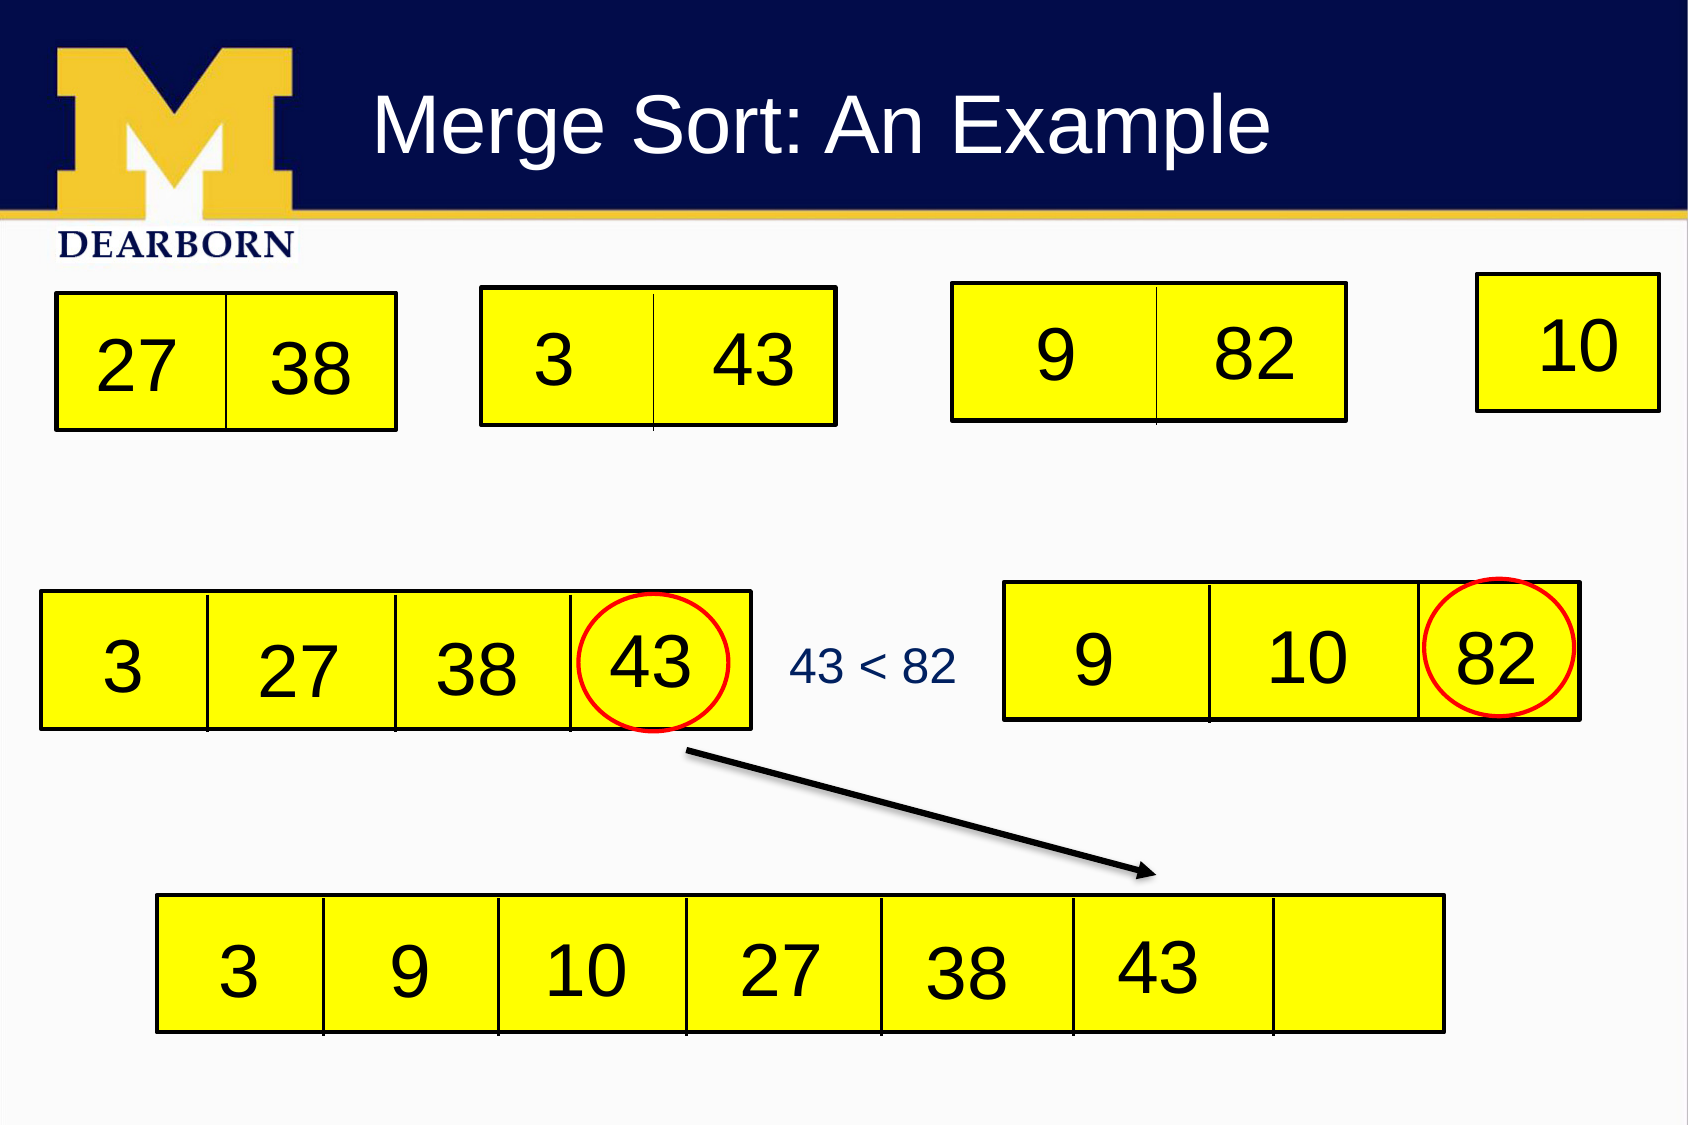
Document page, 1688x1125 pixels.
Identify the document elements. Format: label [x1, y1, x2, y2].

text_box [1002, 576, 1582, 724]
text_box [39, 589, 753, 734]
text_box [479, 285, 838, 432]
text_box [774, 625, 986, 701]
text_box [155, 893, 1446, 1037]
text_box [950, 281, 1348, 426]
text_box [54, 291, 398, 432]
text_box [1475, 272, 1661, 413]
title [356, 62, 1688, 154]
picture [0, 0, 1688, 1125]
text_box [686, 749, 1157, 876]
